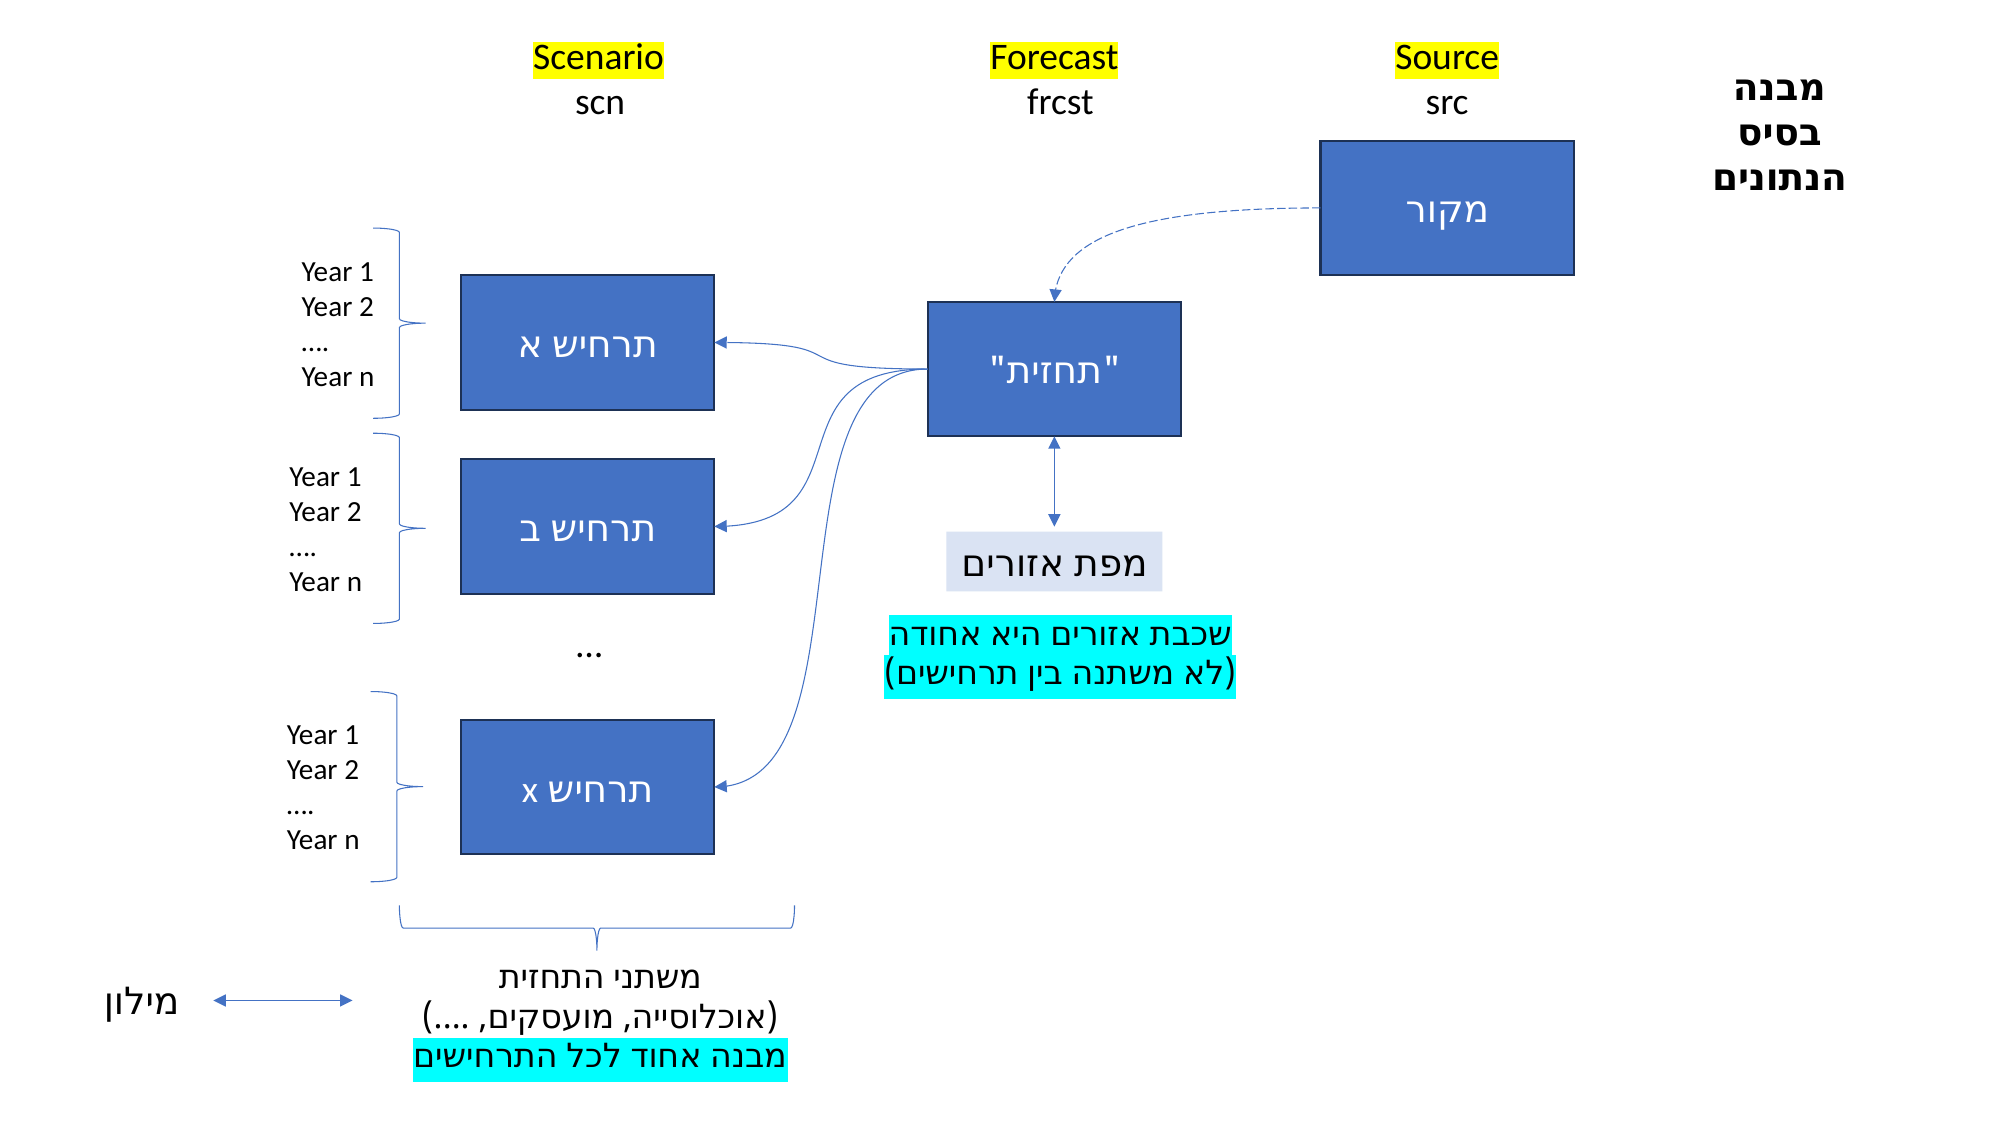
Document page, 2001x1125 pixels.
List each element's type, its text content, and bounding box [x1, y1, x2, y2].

text_box Year 1 Year 2 …. Year n [274, 450, 373, 605]
text_box [398, 905, 796, 947]
text_box frcst [1012, 69, 1109, 130]
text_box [714, 369, 928, 788]
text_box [1054, 207, 1321, 302]
text_box תרחיש ב [460, 458, 714, 595]
text_box שכבת אזורים היא אחודה (לא משתנה בין תרחישים) [928, 604, 1252, 700]
text_box [373, 227, 426, 419]
text_box [370, 691, 424, 883]
text_box Year 1 Year 2 …. Year n [286, 244, 373, 400]
text_box מבנה בסיס הנתונים [1682, 55, 1878, 205]
text_box תרחיש x [460, 719, 715, 855]
text_box Scenario [518, 24, 679, 85]
text_box src [1410, 69, 1484, 130]
text_box "תחזית" [927, 301, 1182, 437]
text_box Source [1380, 24, 1515, 85]
text_box Forecast [975, 24, 1134, 85]
text_box תרחיש א [460, 274, 715, 411]
text_box מפת אזורים [946, 531, 1163, 592]
text_box משתני התחזית (אוכלוסייה, מועסקים, ....) מבנה אחוד לכל התרחישים [398, 947, 803, 1082]
text_box [373, 432, 426, 624]
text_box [714, 342, 928, 369]
text_box … [561, 612, 618, 673]
text_box Year 1 Year 2 …. Year n [272, 708, 370, 863]
text_box מילון [88, 970, 194, 1030]
text_box מקור [1319, 140, 1575, 276]
text_box scn [560, 69, 641, 130]
